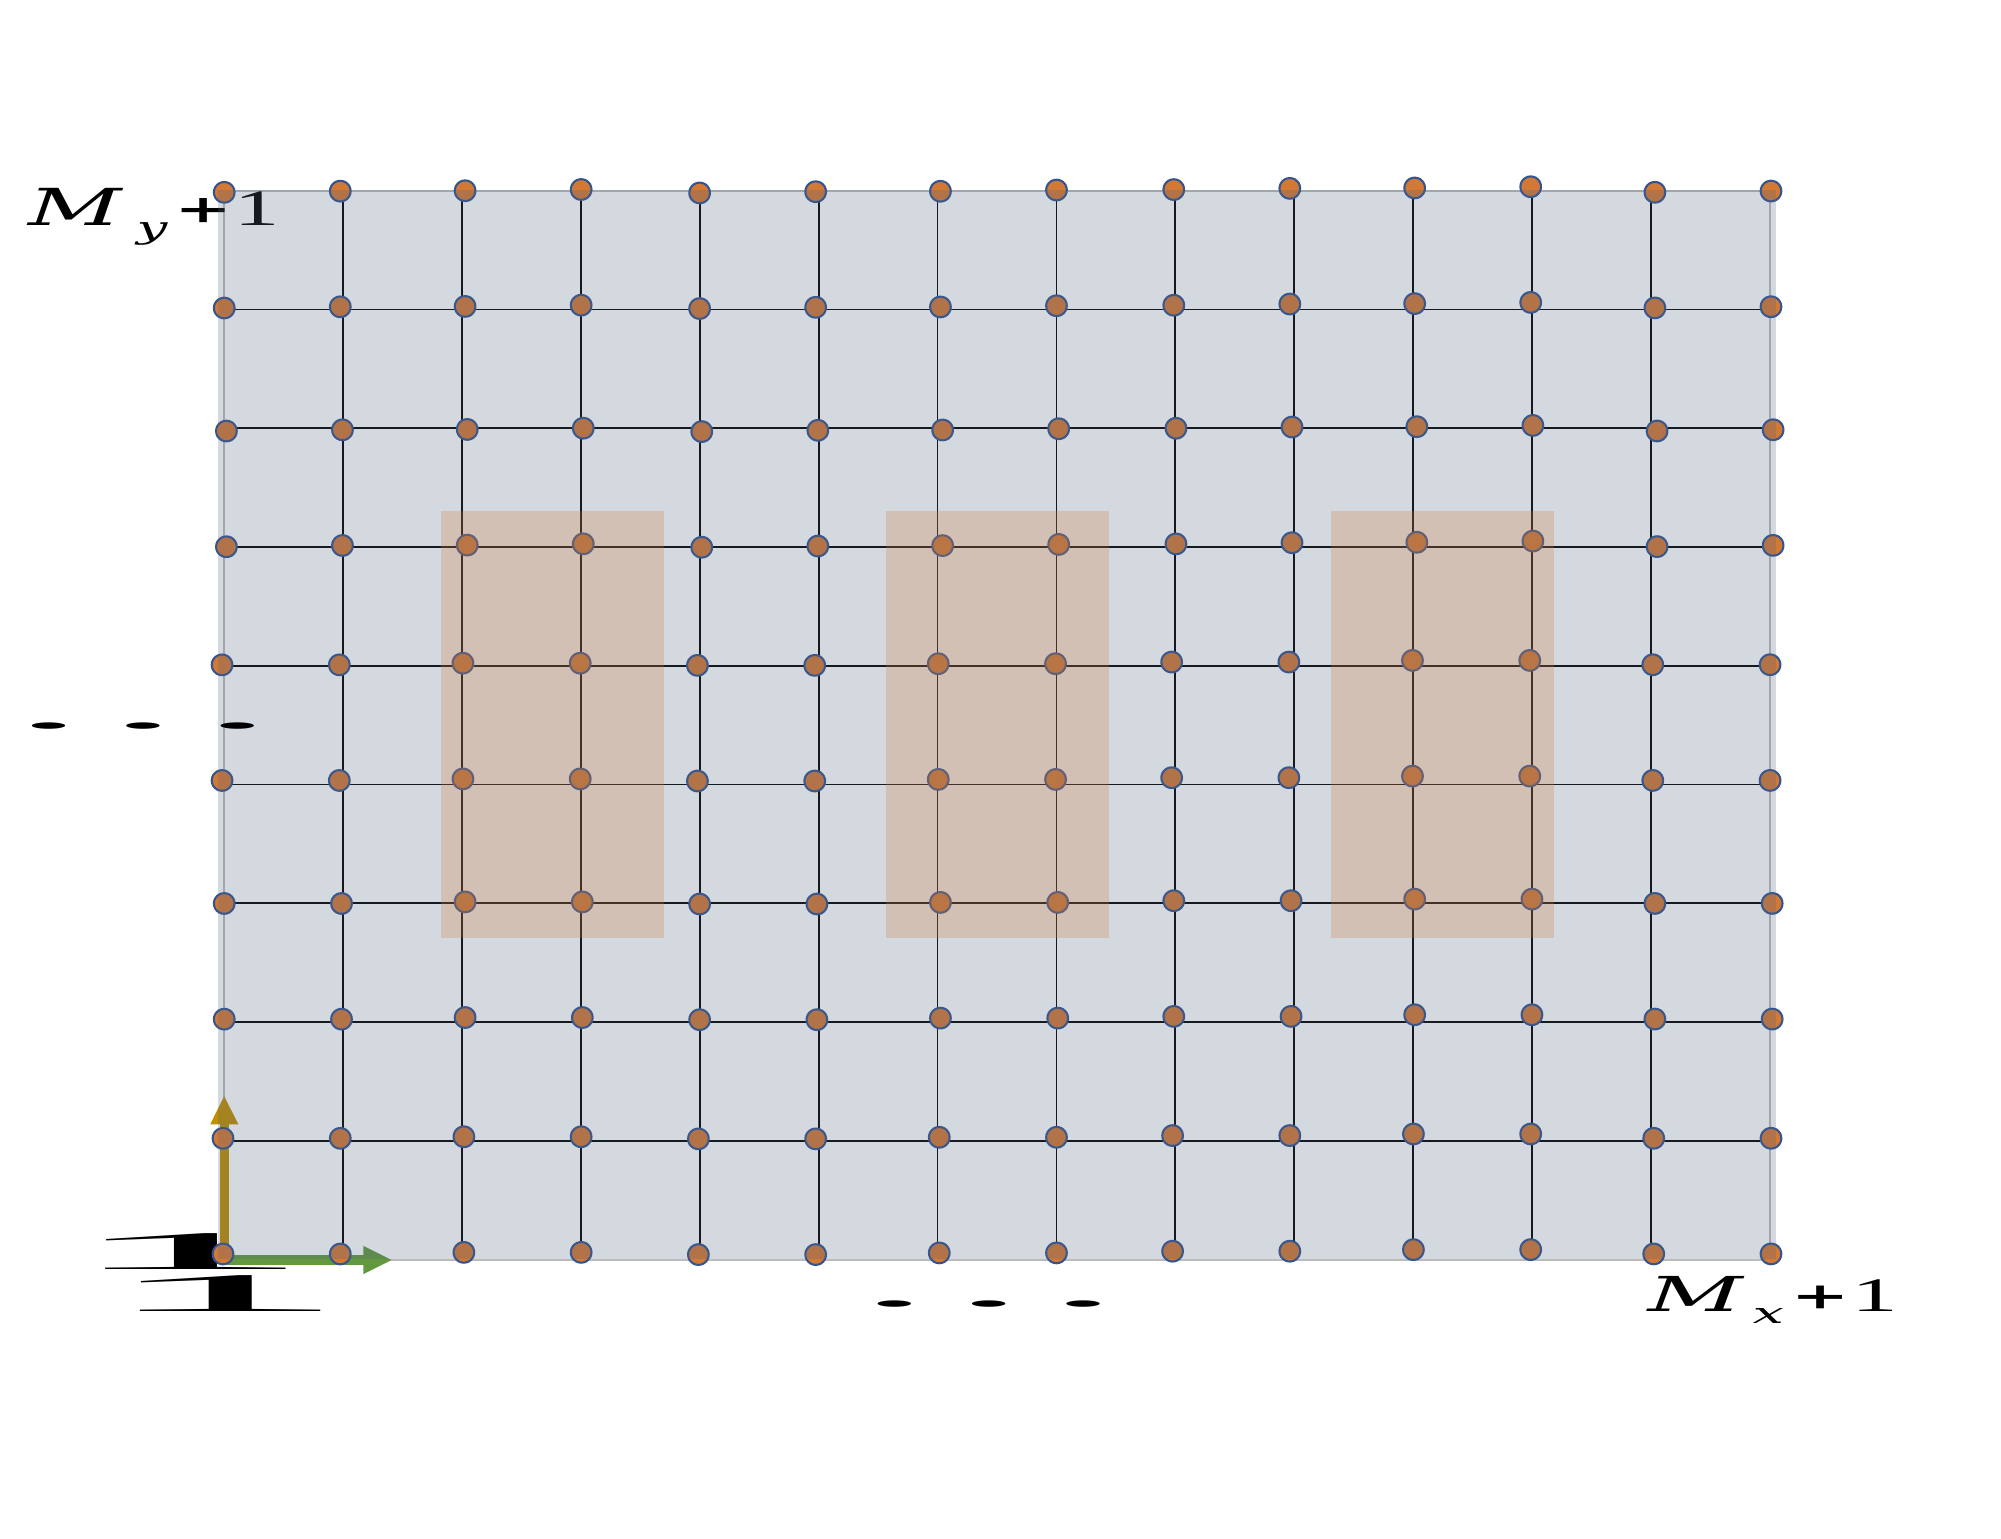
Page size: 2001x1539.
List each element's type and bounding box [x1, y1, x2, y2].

text_box [805, 1259, 827, 1266]
text_box [804, 180, 827, 190]
text_box [1162, 178, 1186, 190]
text_box [1643, 1259, 1664, 1266]
text_box [1776, 770, 1782, 791]
text_box [1278, 177, 1302, 190]
text_box [331, 1261, 350, 1266]
text_box [1046, 1259, 1067, 1265]
text_box [329, 179, 352, 190]
text_box [929, 1259, 949, 1265]
text_box [212, 180, 236, 202]
text_box [1281, 1259, 1299, 1263]
text_box [454, 1259, 474, 1264]
text_box [1643, 180, 1666, 190]
text_box [453, 179, 477, 190]
text_box [211, 1128, 218, 1149]
text_box [571, 1259, 591, 1264]
text_box [1403, 176, 1427, 190]
text_box [1776, 418, 1785, 441]
text_box [1776, 296, 1783, 317]
text_box [1776, 1008, 1784, 1030]
text_box [1164, 1259, 1181, 1263]
text_box [212, 1009, 218, 1029]
text_box [688, 181, 711, 190]
text_box [212, 894, 218, 913]
text_box [212, 298, 218, 318]
picture [218, 190, 1776, 1259]
text_box [929, 179, 952, 190]
text_box [687, 1259, 709, 1266]
text_box [1759, 179, 1783, 202]
text_box [1760, 1243, 1783, 1266]
text_box [1519, 175, 1543, 190]
text_box [1045, 178, 1068, 190]
text_box [210, 654, 218, 676]
text_box [211, 1243, 232, 1266]
text_box [1776, 1128, 1783, 1149]
text_box [1776, 655, 1782, 675]
text_box [1776, 892, 1784, 915]
text_box [569, 178, 593, 190]
text_box [210, 769, 218, 792]
text_box [1776, 534, 1785, 557]
